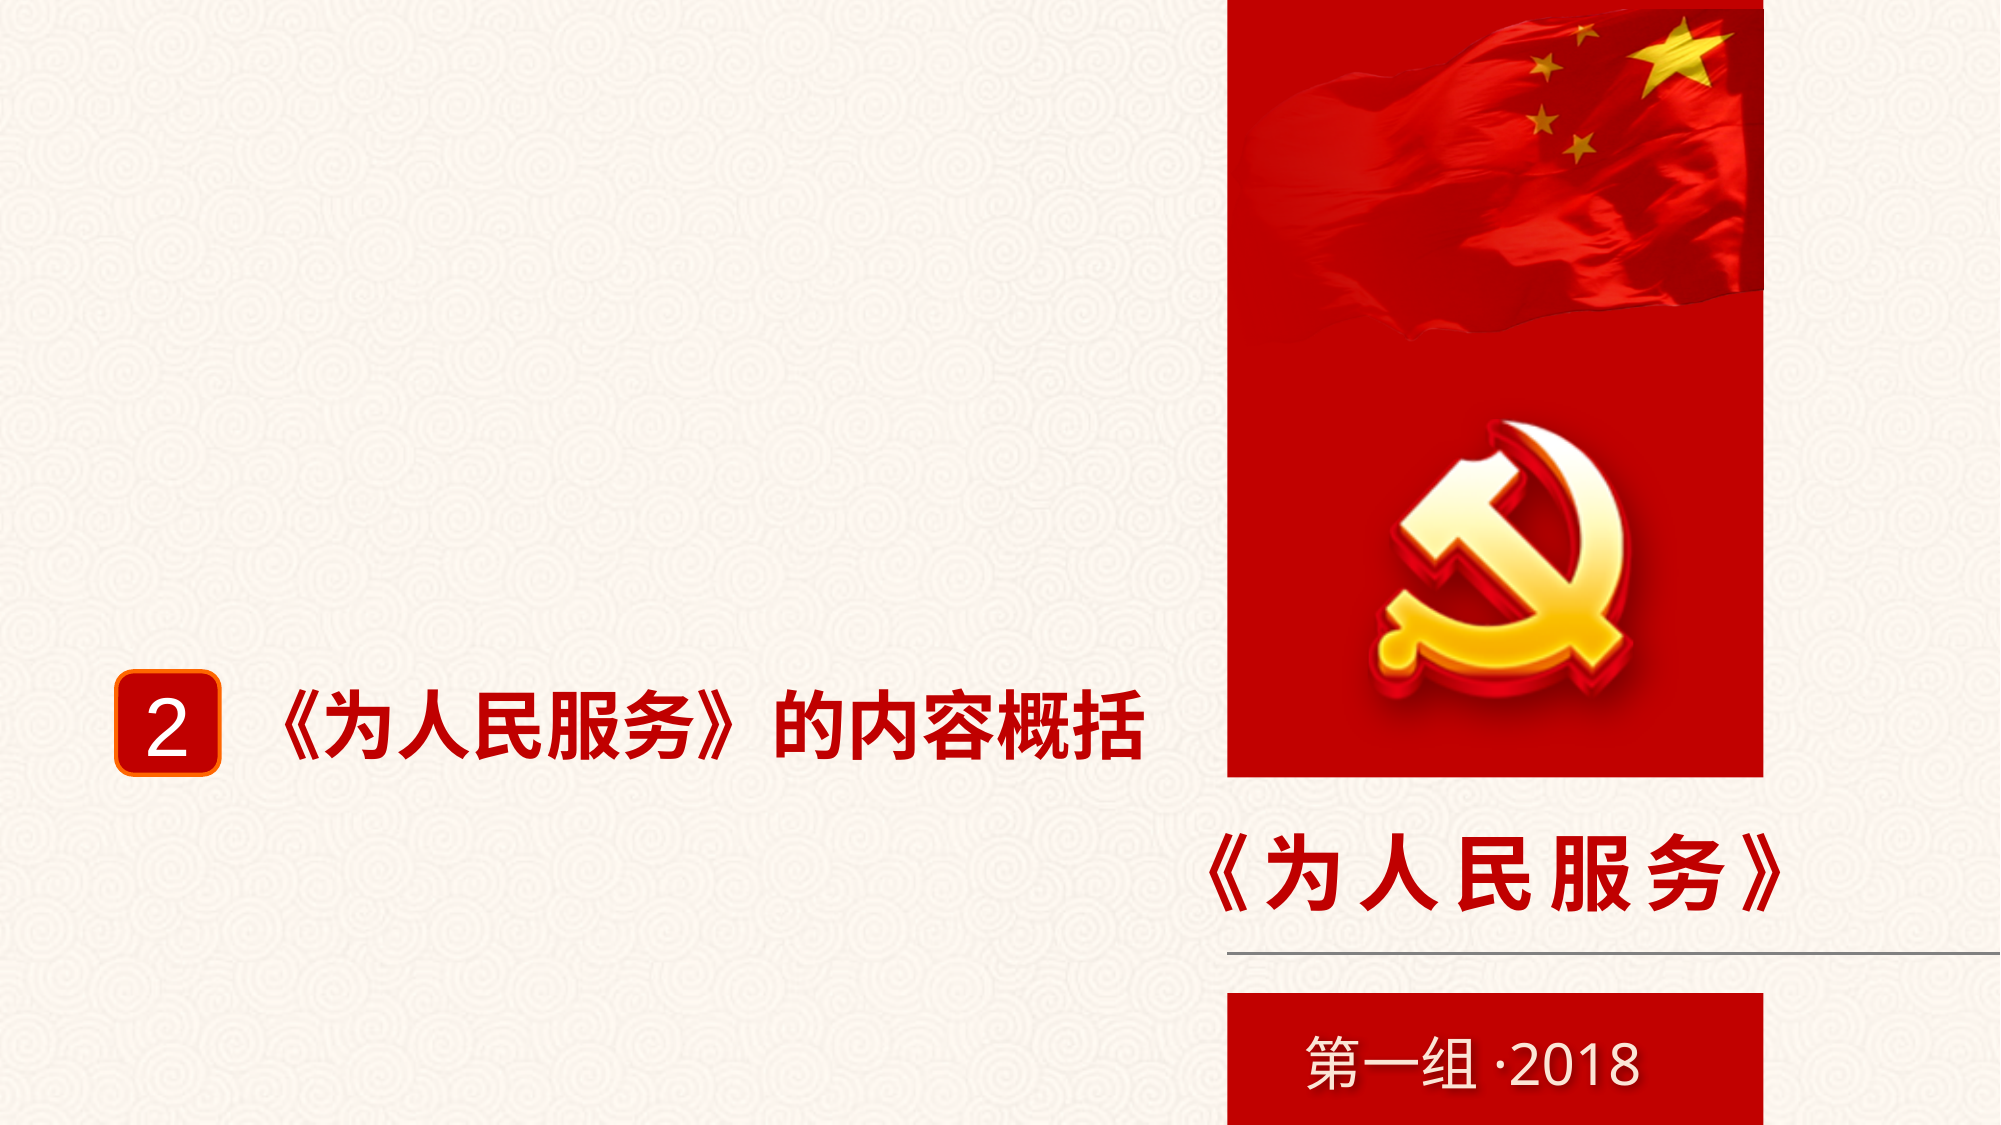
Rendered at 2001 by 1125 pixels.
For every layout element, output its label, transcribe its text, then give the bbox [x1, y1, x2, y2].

text_box [1226, 0, 1764, 778]
picture [1227, 9, 1764, 347]
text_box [116, 671, 1167, 778]
text_box [1226, 992, 1764, 1125]
text_box 《为人民服务》 [1151, 813, 1840, 929]
text_box 第一组·2018 [1210, 1020, 1735, 1105]
picture [1288, 369, 1703, 755]
